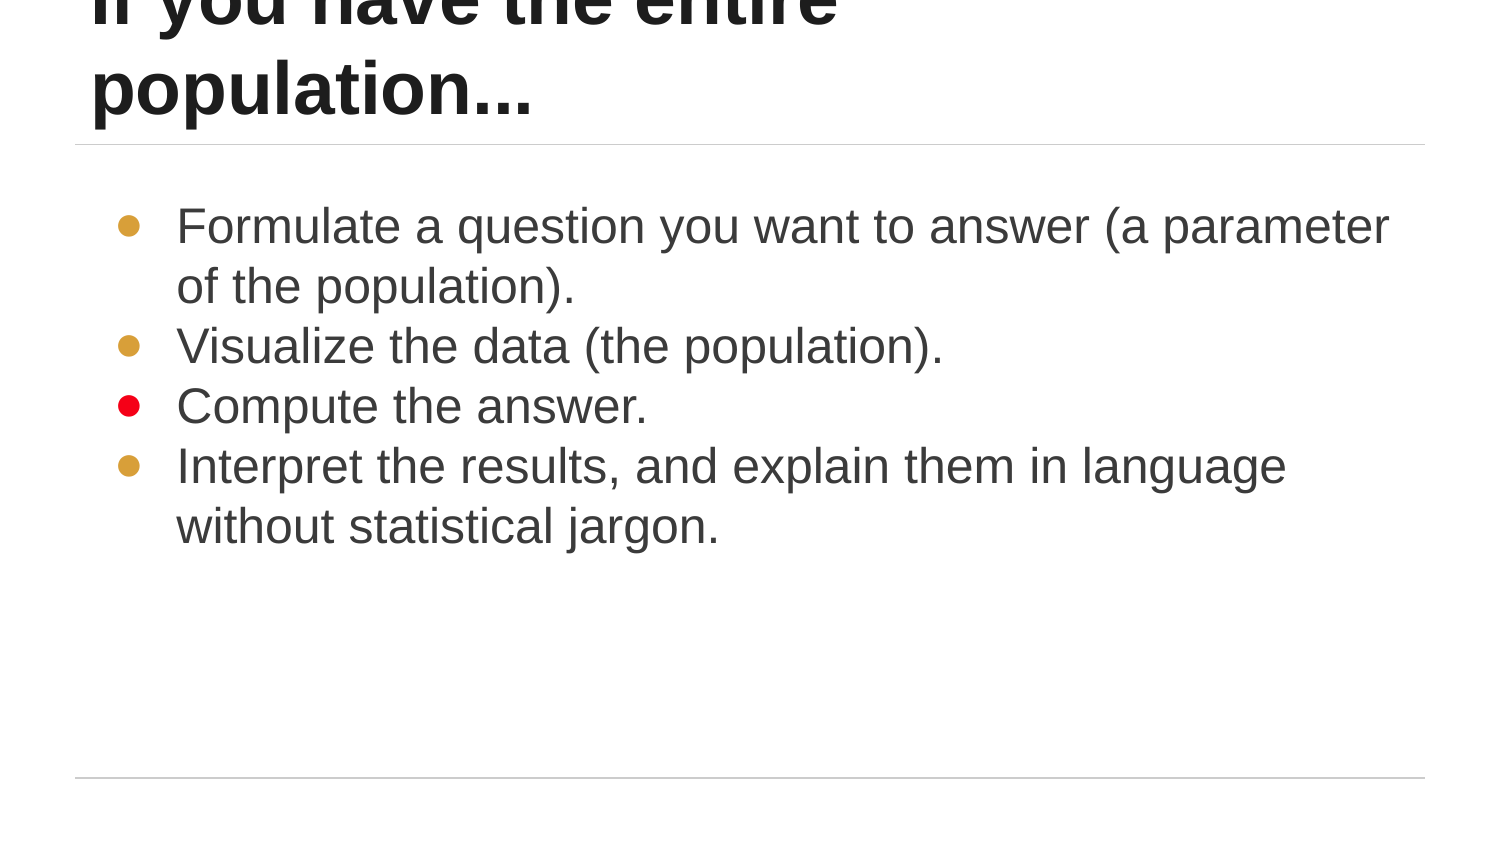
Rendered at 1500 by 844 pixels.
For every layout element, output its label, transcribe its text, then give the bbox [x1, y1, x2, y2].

list Formulate a question you want to answer (a parameter of the population). Visualize the data (the population). Compute the answer. Interpret the results, and explain them in language without statistical jargon. [86, 178, 1437, 741]
title If you have the entire population... [75, 33, 1175, 145]
